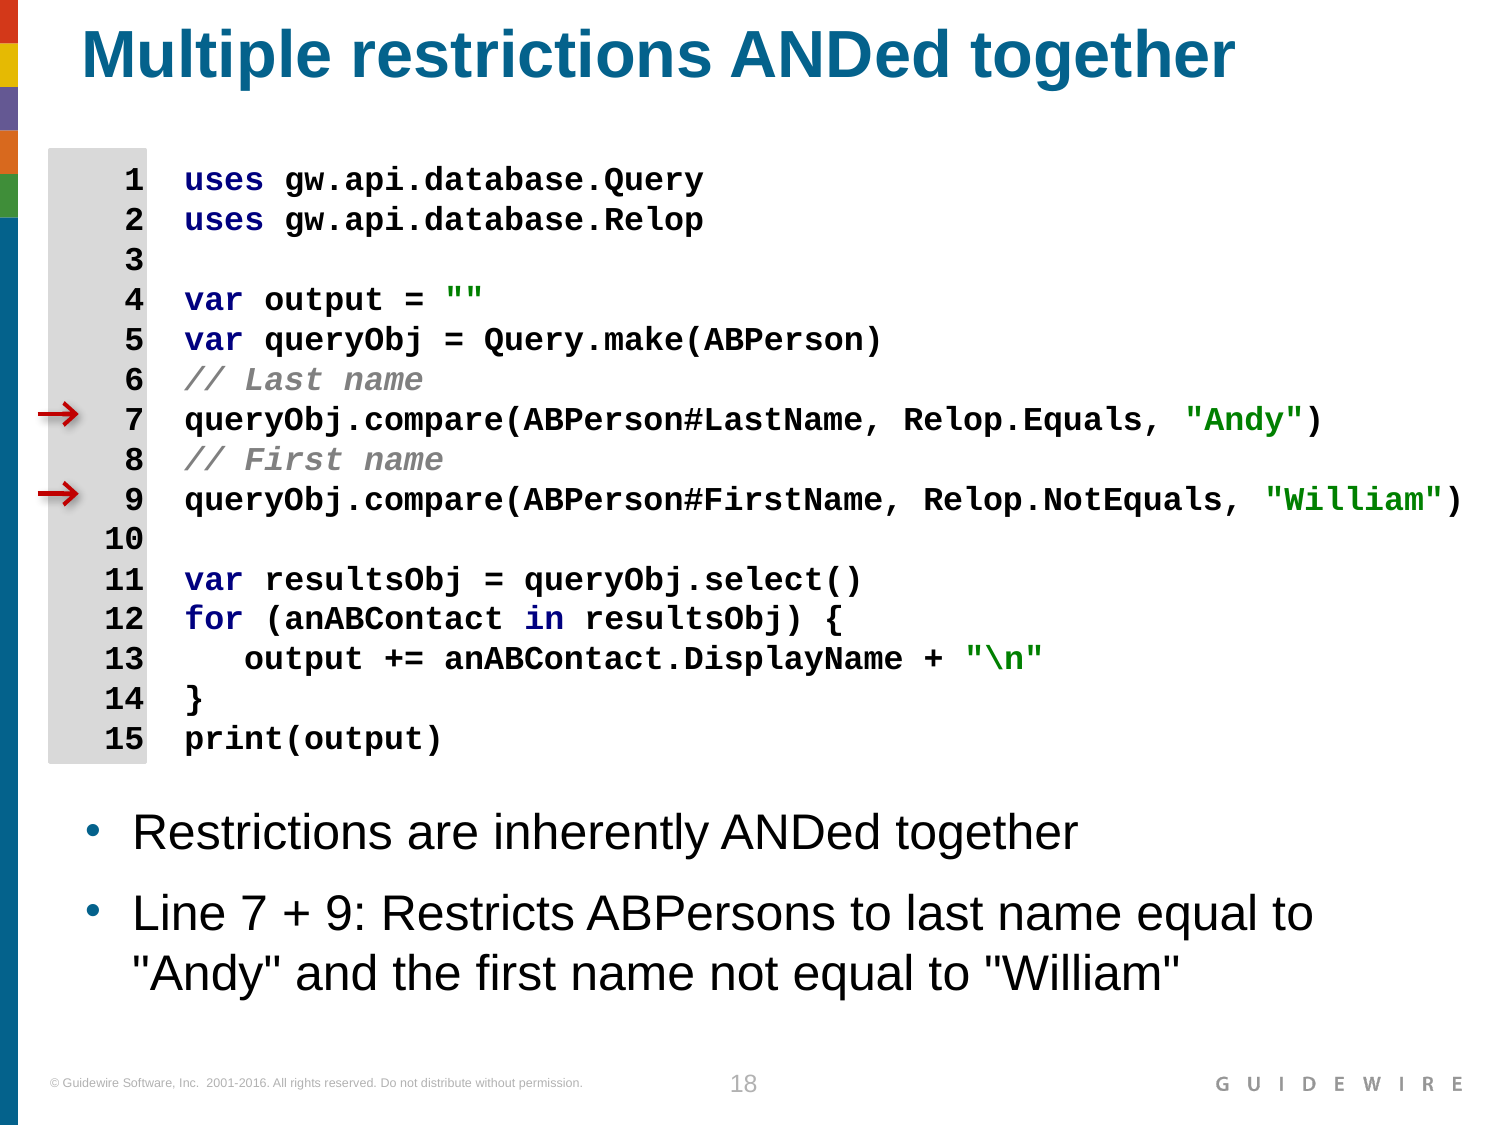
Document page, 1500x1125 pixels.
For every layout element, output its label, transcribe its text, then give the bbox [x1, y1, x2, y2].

picture [1215, 1073, 1480, 1096]
list Restrictions are inherently ANDed together Line 7 + 9: Restricts ABPersons to last name equal to "Andy" and the first name not equal to "William" [85, 800, 1450, 1050]
title Multiple restrictions ANDed together [81, 19, 1446, 142]
text_box 1 uses gw.api.database.Query 2 uses gw.api.database.Relop 3 4 var output = "" 5 var queryObj = Query.make(ABPerson) 6 // Last name 7 queryObj.compare(ABPerson#LastName, Relop.Equals, "Andy") 8 // First name 9 queryObj.compare(ABPerson#FirstName, Relop.NotEquals, "William") 10 11 var resultsObj = queryObj.select() 12 for (anABContact in resultsObj) { 13 output += anABContact.DisplayName + "\n" 14 } 15 print(output) [49, 149, 1445, 780]
